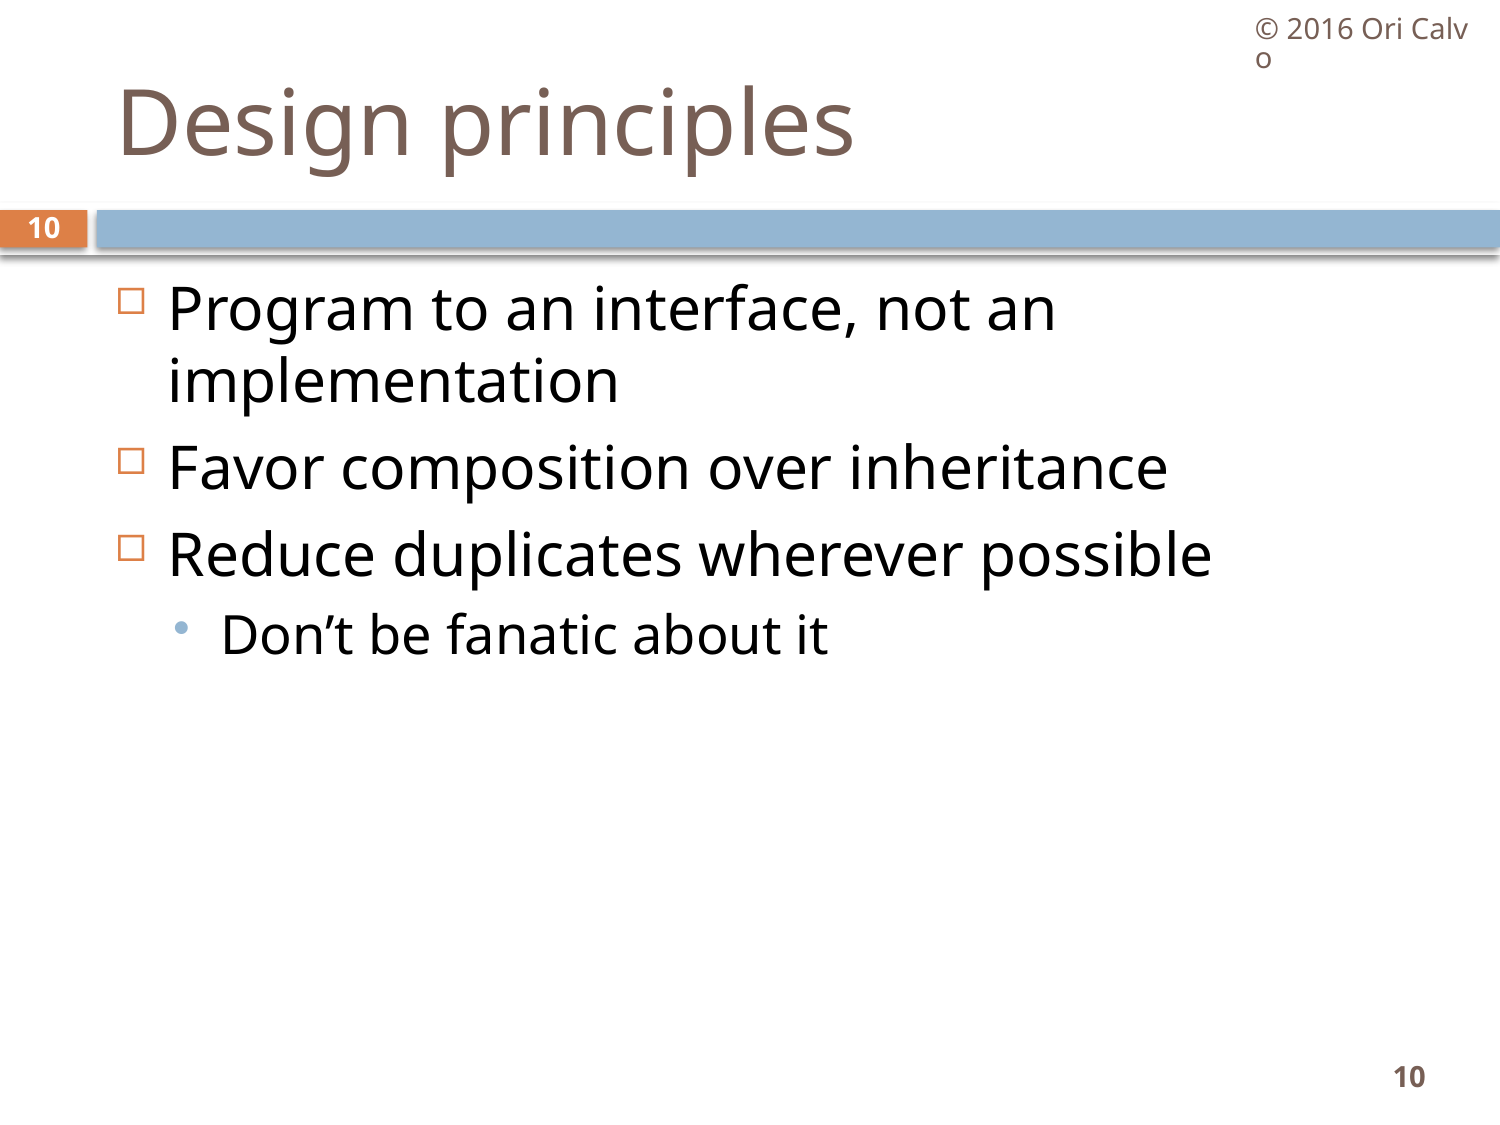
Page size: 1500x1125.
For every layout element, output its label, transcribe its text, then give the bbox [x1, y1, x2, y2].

slide_number 10 [0, 208, 88, 249]
footer © 2016 Ori Calvo [1240, 0, 1500, 60]
list Program to an interface, not an implementation Favor composition over inheritance Reduce duplicates wherever possible Don’t be fanatic about it [100, 262, 1438, 1000]
title Design principles [100, 37, 1438, 200]
